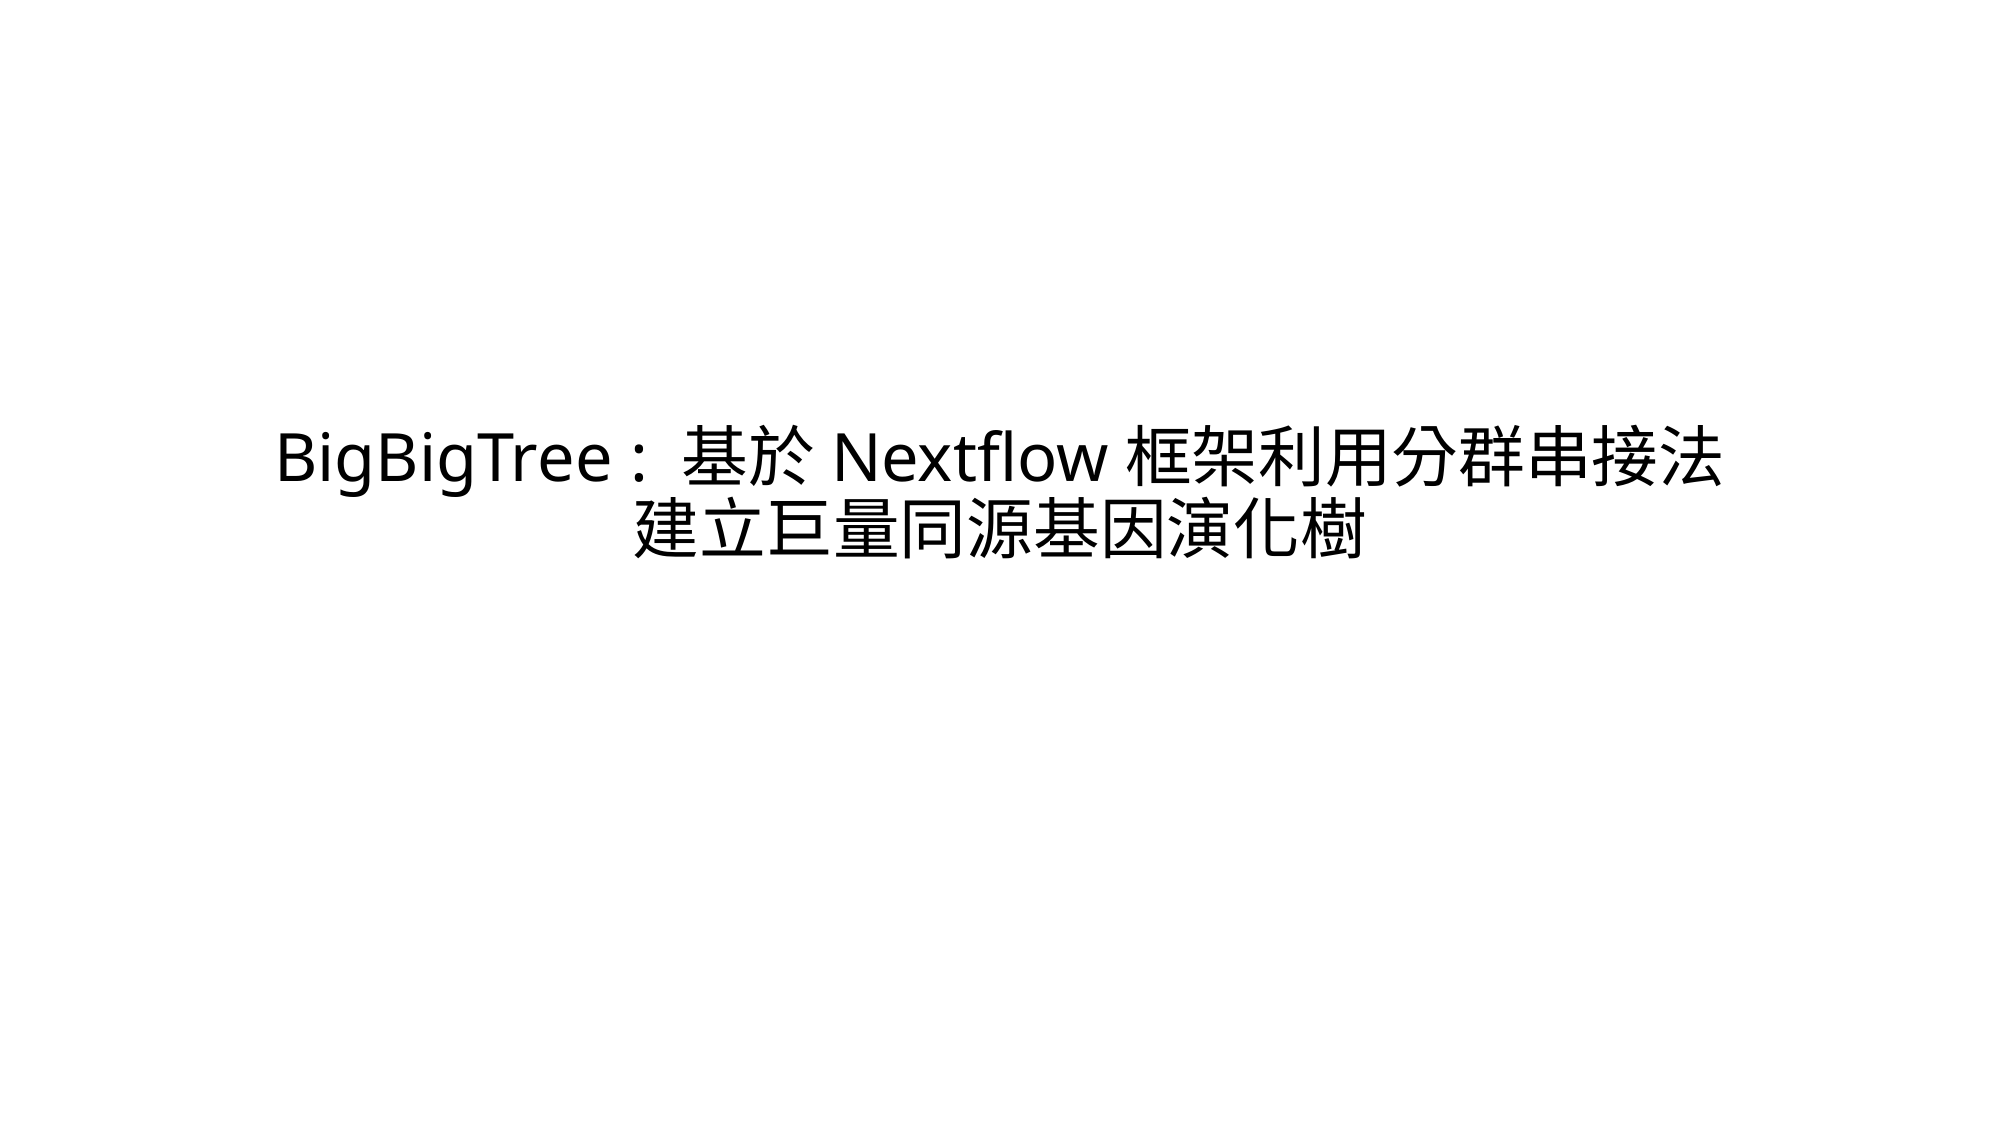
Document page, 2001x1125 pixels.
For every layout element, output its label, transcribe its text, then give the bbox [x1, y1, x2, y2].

title BigBigTree : 基於Nextflow框架利用分群串接法建立巨量同源基因演化樹 [249, 184, 1750, 576]
